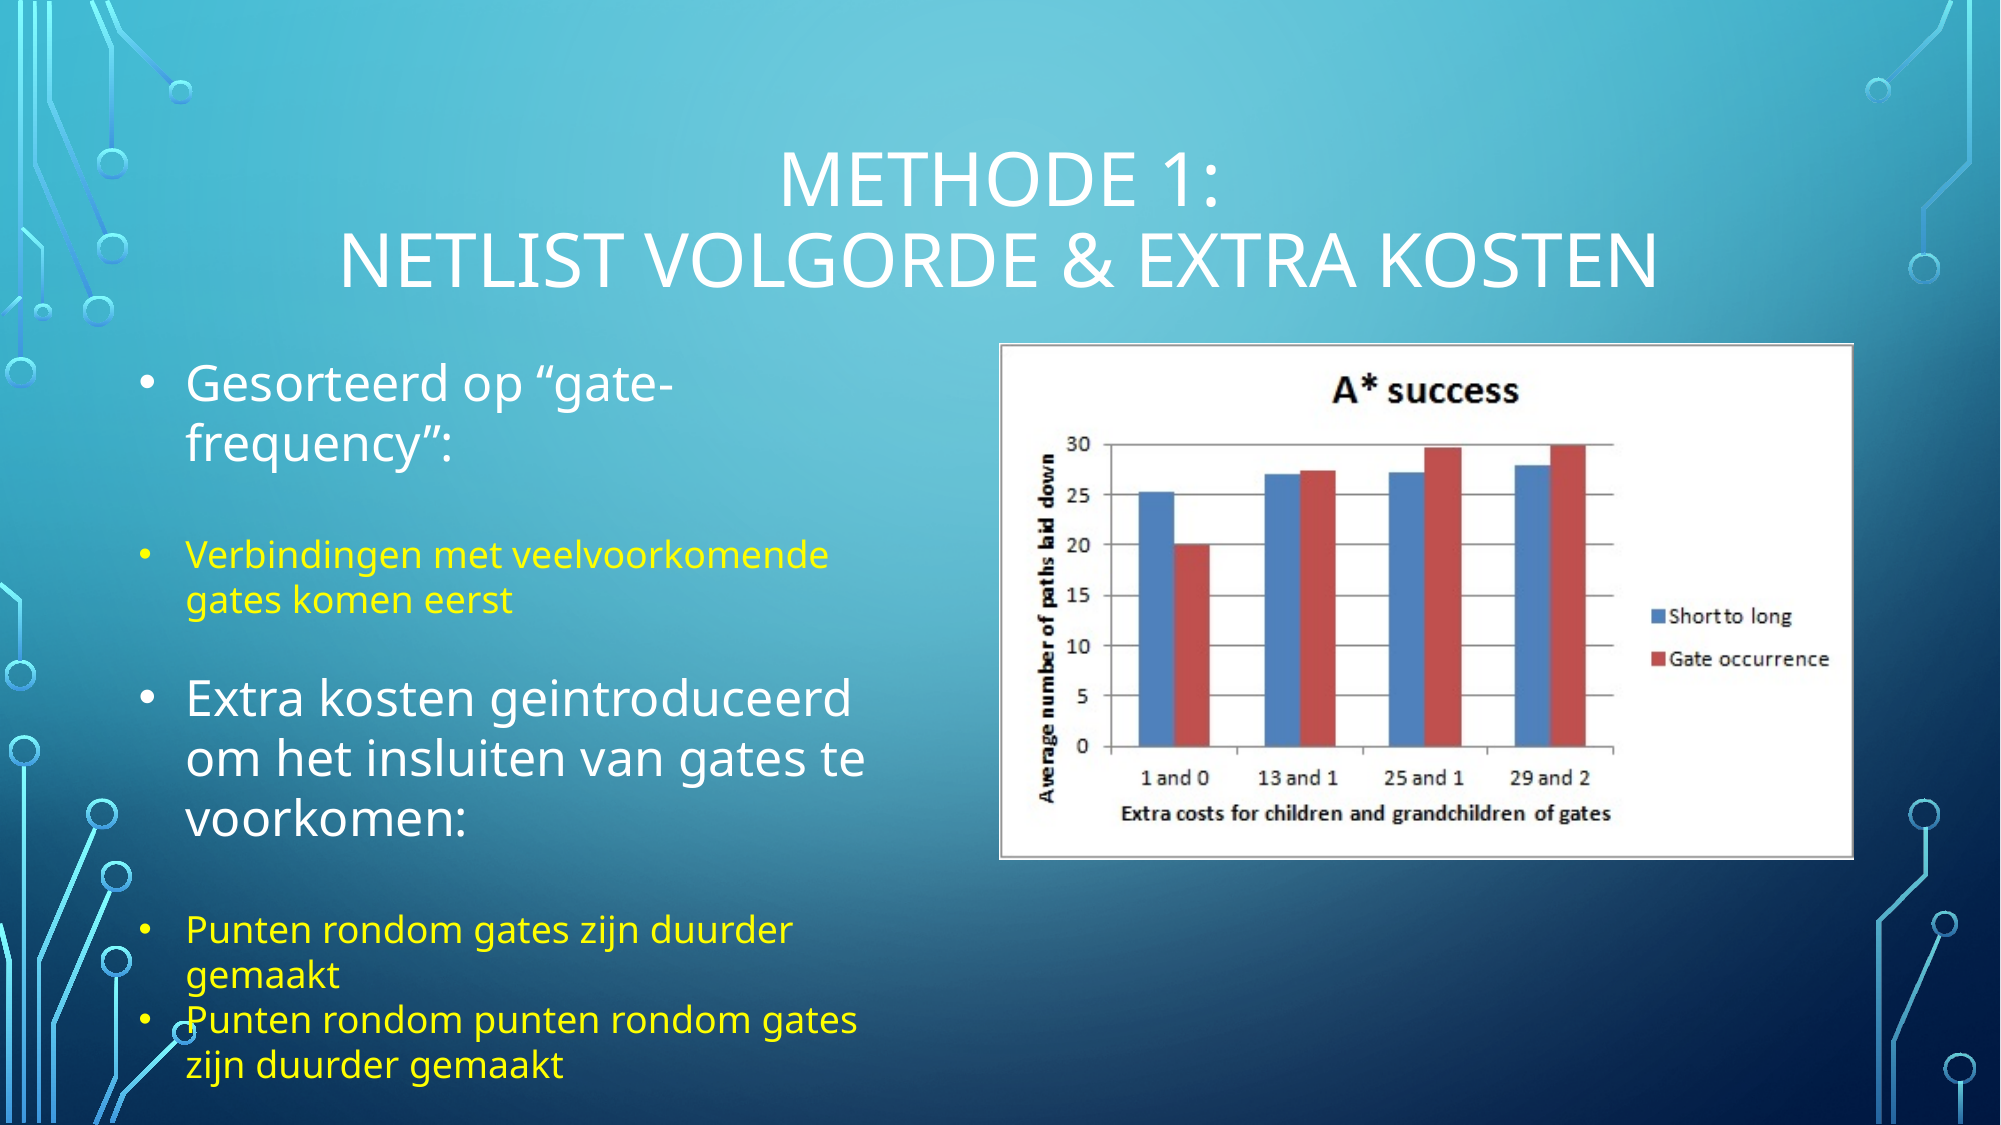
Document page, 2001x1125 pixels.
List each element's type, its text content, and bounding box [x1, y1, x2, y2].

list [999, 343, 1854, 860]
text_box Gesorteerd op “gate-frequency”: Verbindingen met veelvoorkomende gates komen eerst Extra kosten geintroduceerd om het insluiten van gates te voorkomen: Punten rondom gates zijn duurder gemaakt Punten rondom punten rondom gates zijn duurder gemaakt [123, 343, 932, 1125]
title Methode 1: netlist volgorde & extra kosten [187, 101, 1813, 344]
